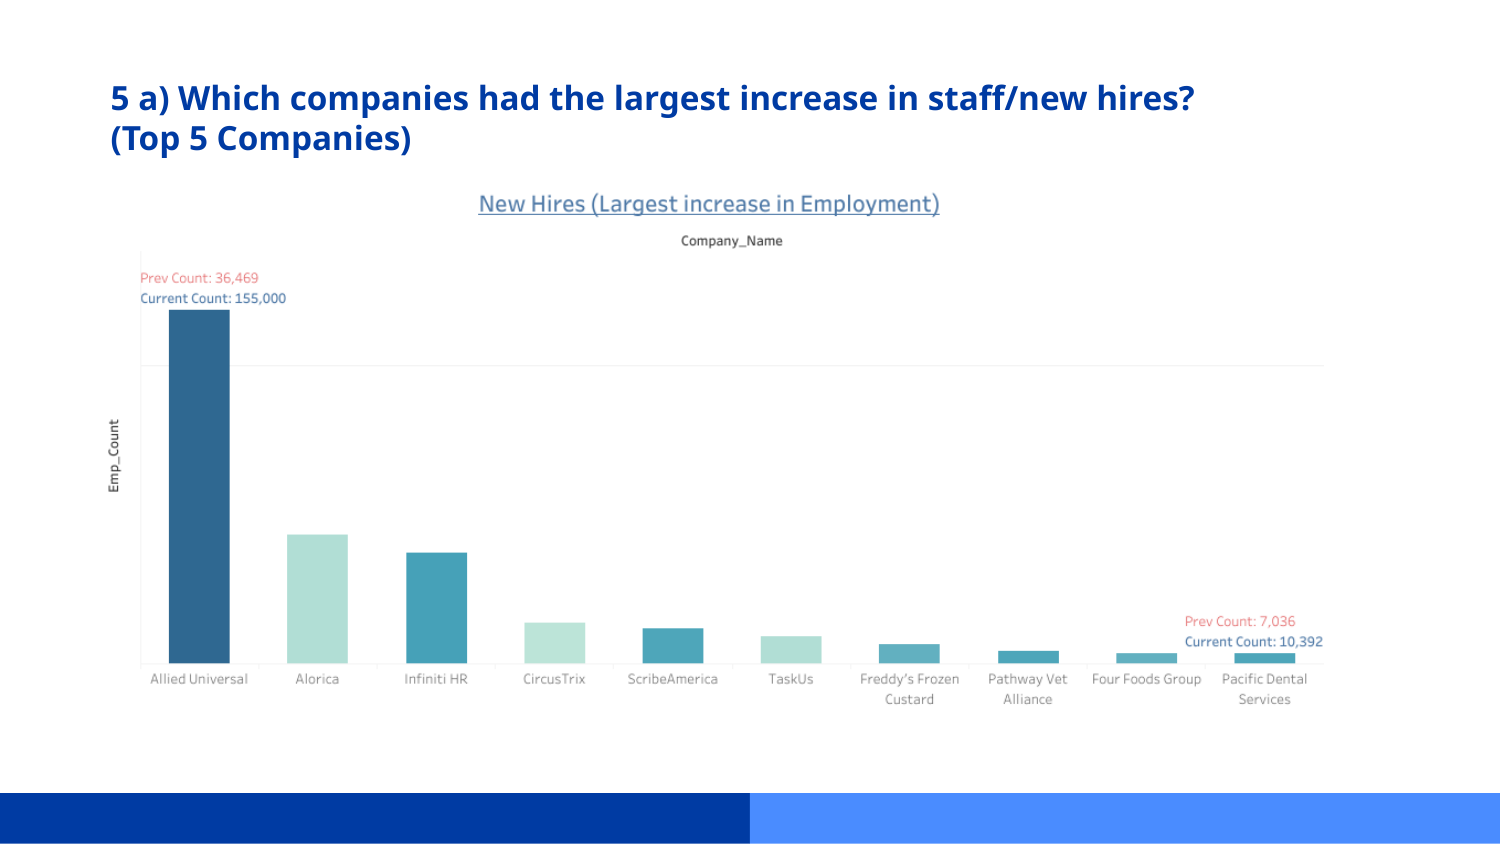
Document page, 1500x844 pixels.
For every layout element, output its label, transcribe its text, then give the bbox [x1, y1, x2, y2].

picture [95, 179, 1325, 731]
text_box 5 a) Which companies had the largest increase in staff/new hires? (Top 5 Companies) [95, 69, 1285, 179]
